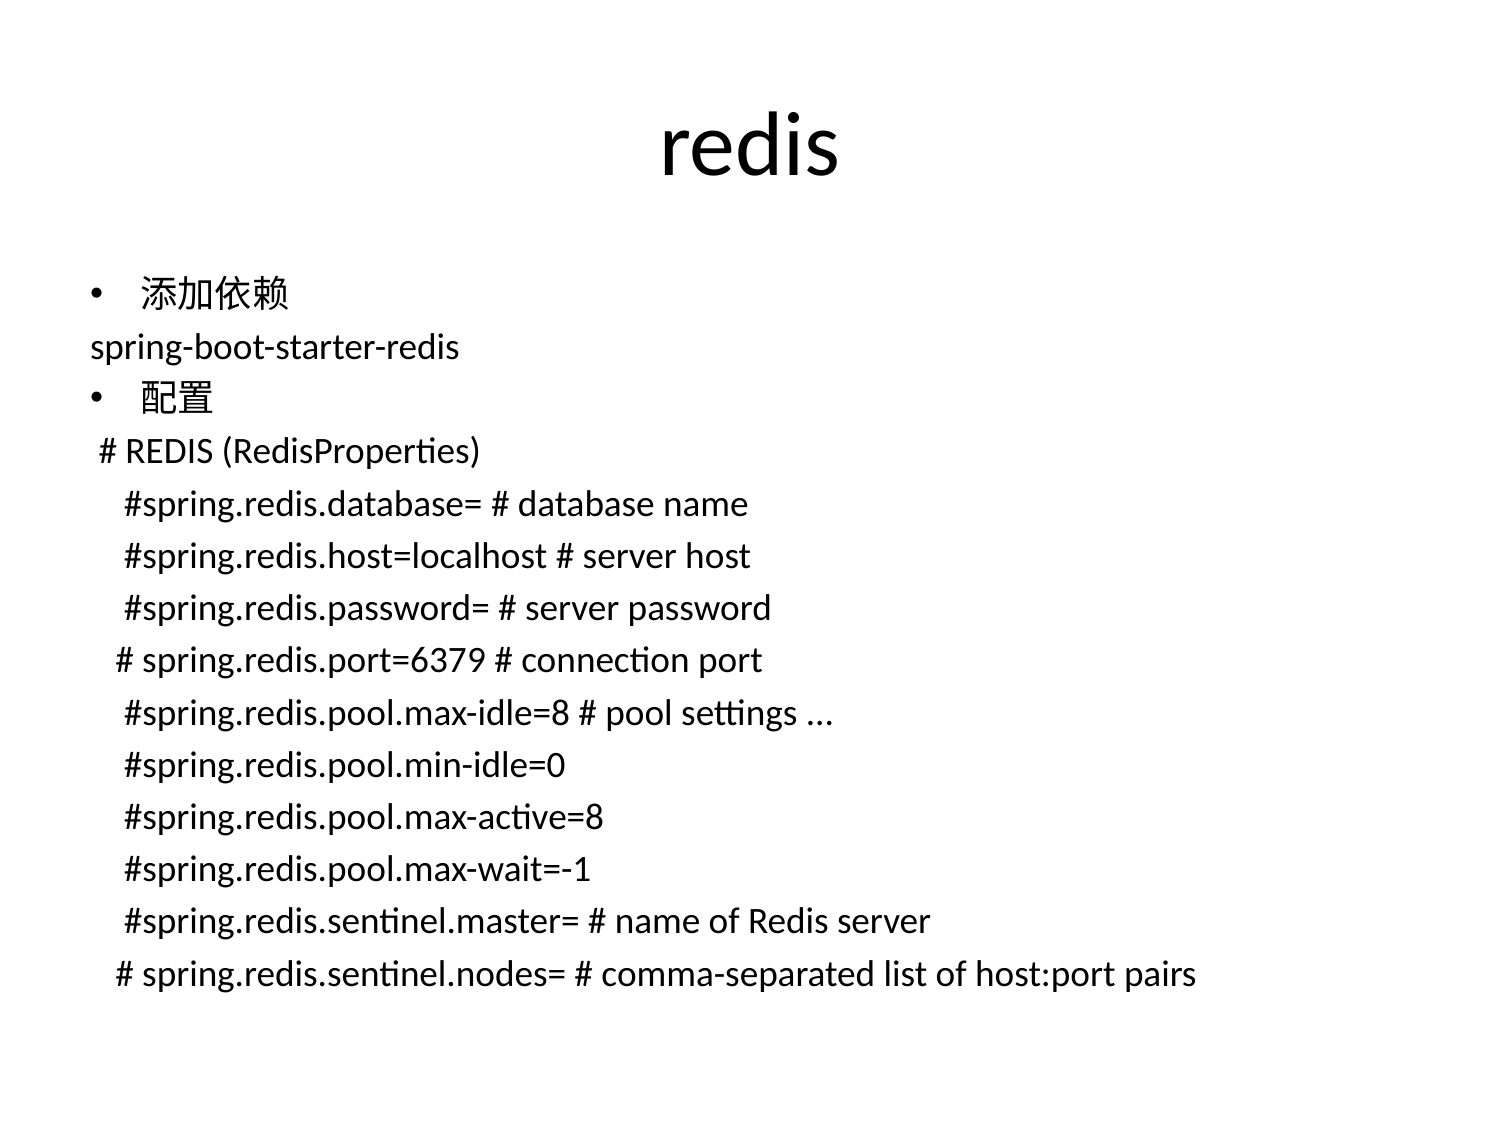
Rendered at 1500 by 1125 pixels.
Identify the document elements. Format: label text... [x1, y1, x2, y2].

title redis [75, 45, 1425, 233]
list 添加依赖 spring-boot-starter-redis 配置 # REDIS (RedisProperties) #spring.redis.database= # database name #spring.redis.host=localhost # server host #spring.redis.password= # server password # spring.redis.port=6379 # connection port #spring.redis.pool.max-idle=8 # pool settings ... #spring.redis.pool.min-idle=0 #spring.redis.pool.max-active=8 #spring.redis.pool.max-wait=-1 #spring.redis.sentinel.master= # name of Redis server # spring.redis.sentinel.nodes= # comma-separated list of host:port pairs [75, 262, 1425, 1005]
